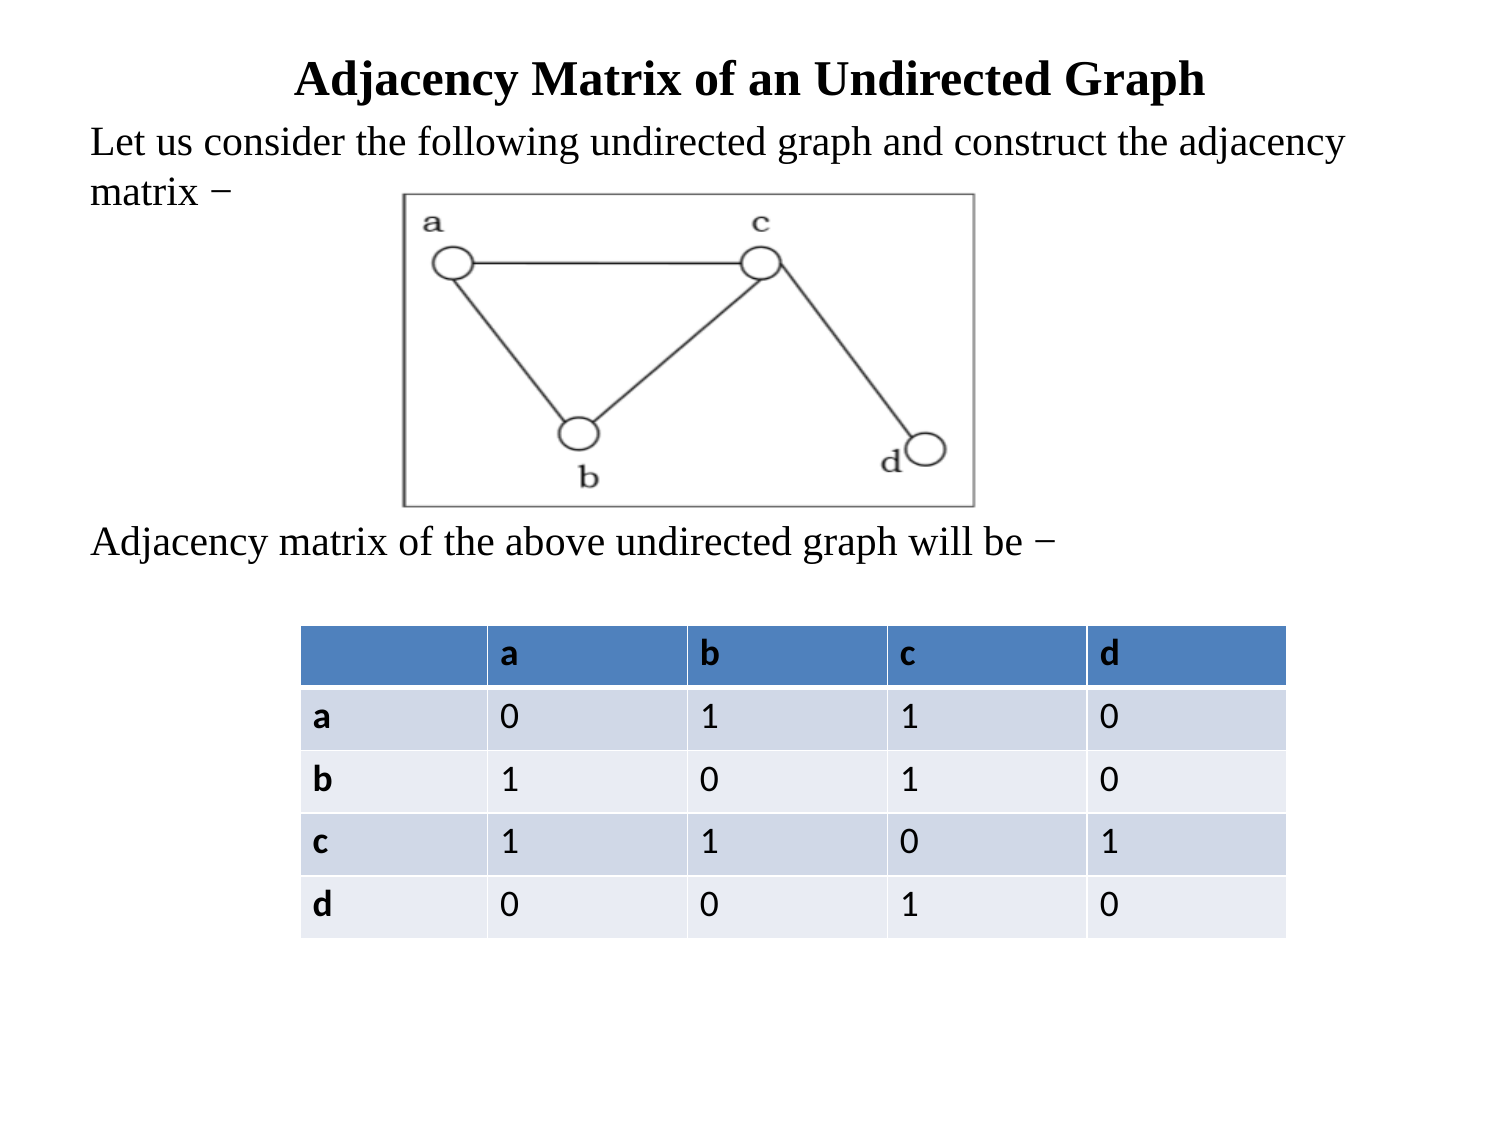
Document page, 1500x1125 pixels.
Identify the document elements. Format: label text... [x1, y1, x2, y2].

table_cell 0 [488, 877, 687, 938]
picture [399, 187, 982, 513]
table_cell d [301, 877, 487, 938]
list Adjacency Matrix of an Undirected Graph Let us consider the following undirected graph and construct the adjacency matrix − Adjacency matrix of the above undirected graph will be − [75, 37, 1425, 1005]
table_header c [888, 626, 1086, 685]
table_cell 1 [488, 814, 687, 875]
table_header d [1088, 626, 1286, 685]
table_cell c [301, 814, 487, 875]
table_header a [488, 626, 687, 685]
table_header b [688, 626, 887, 685]
table_cell 0 [1088, 877, 1286, 938]
table_cell 0 [1088, 690, 1286, 750]
table_cell b [301, 751, 487, 812]
table_cell 1 [688, 690, 887, 750]
table_cell 1 [888, 877, 1086, 938]
table_cell 1 [888, 751, 1086, 812]
table_cell 0 [688, 877, 887, 938]
table_cell 1 [688, 814, 887, 875]
table_cell 0 [488, 690, 687, 750]
table_cell 0 [1088, 751, 1286, 812]
table_cell 1 [488, 751, 687, 812]
table_cell a [301, 690, 487, 750]
table_cell 0 [888, 814, 1086, 875]
table_cell 1 [1088, 814, 1286, 875]
table_cell 0 [688, 751, 887, 812]
table_cell 1 [888, 690, 1086, 750]
table_header [301, 626, 487, 685]
